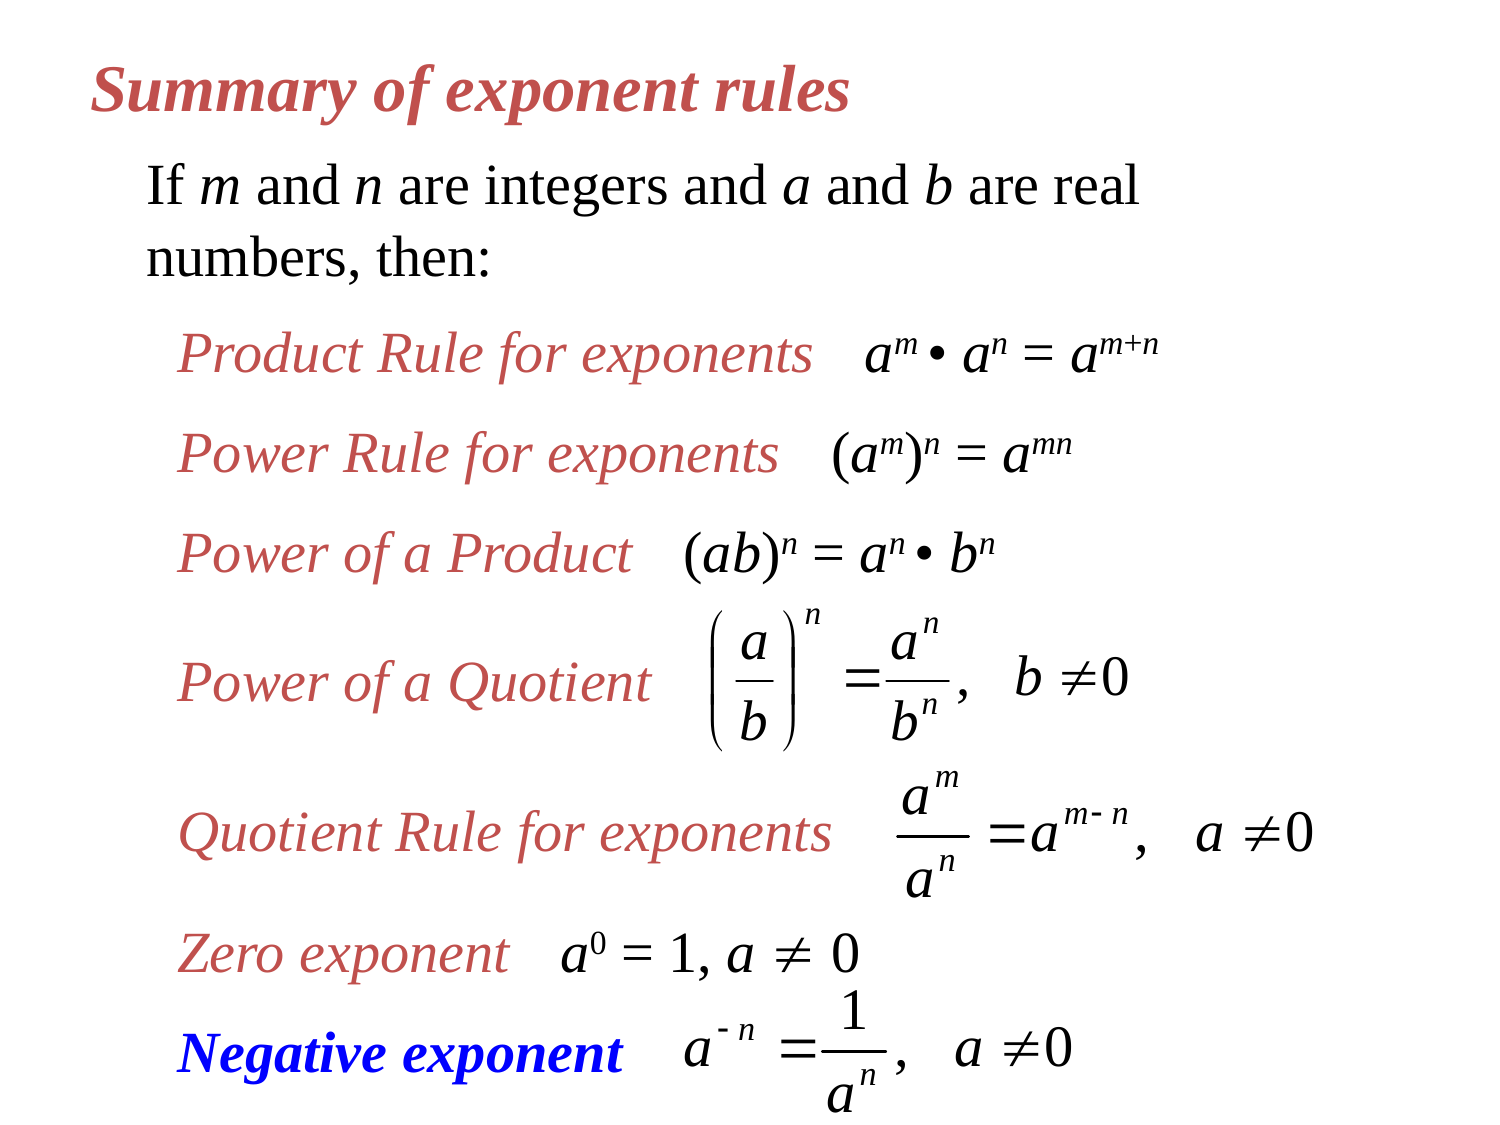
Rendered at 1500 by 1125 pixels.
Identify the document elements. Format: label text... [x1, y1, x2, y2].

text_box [162, 747, 1324, 911]
list Summary of exponent rules If m and n are integers and a and b are real numbers, then: [75, 37, 1350, 300]
text_box Power Rule for exponents (am)n = amn [162, 398, 1438, 498]
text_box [162, 972, 1082, 1125]
text_box Power of a Product (ab)n = an • bn [162, 498, 1438, 599]
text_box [162, 585, 1140, 747]
text_box Product Rule for exponents am • an = am+n [162, 298, 1438, 398]
text_box Zero exponent a0 = 1, a  0 [162, 918, 888, 972]
